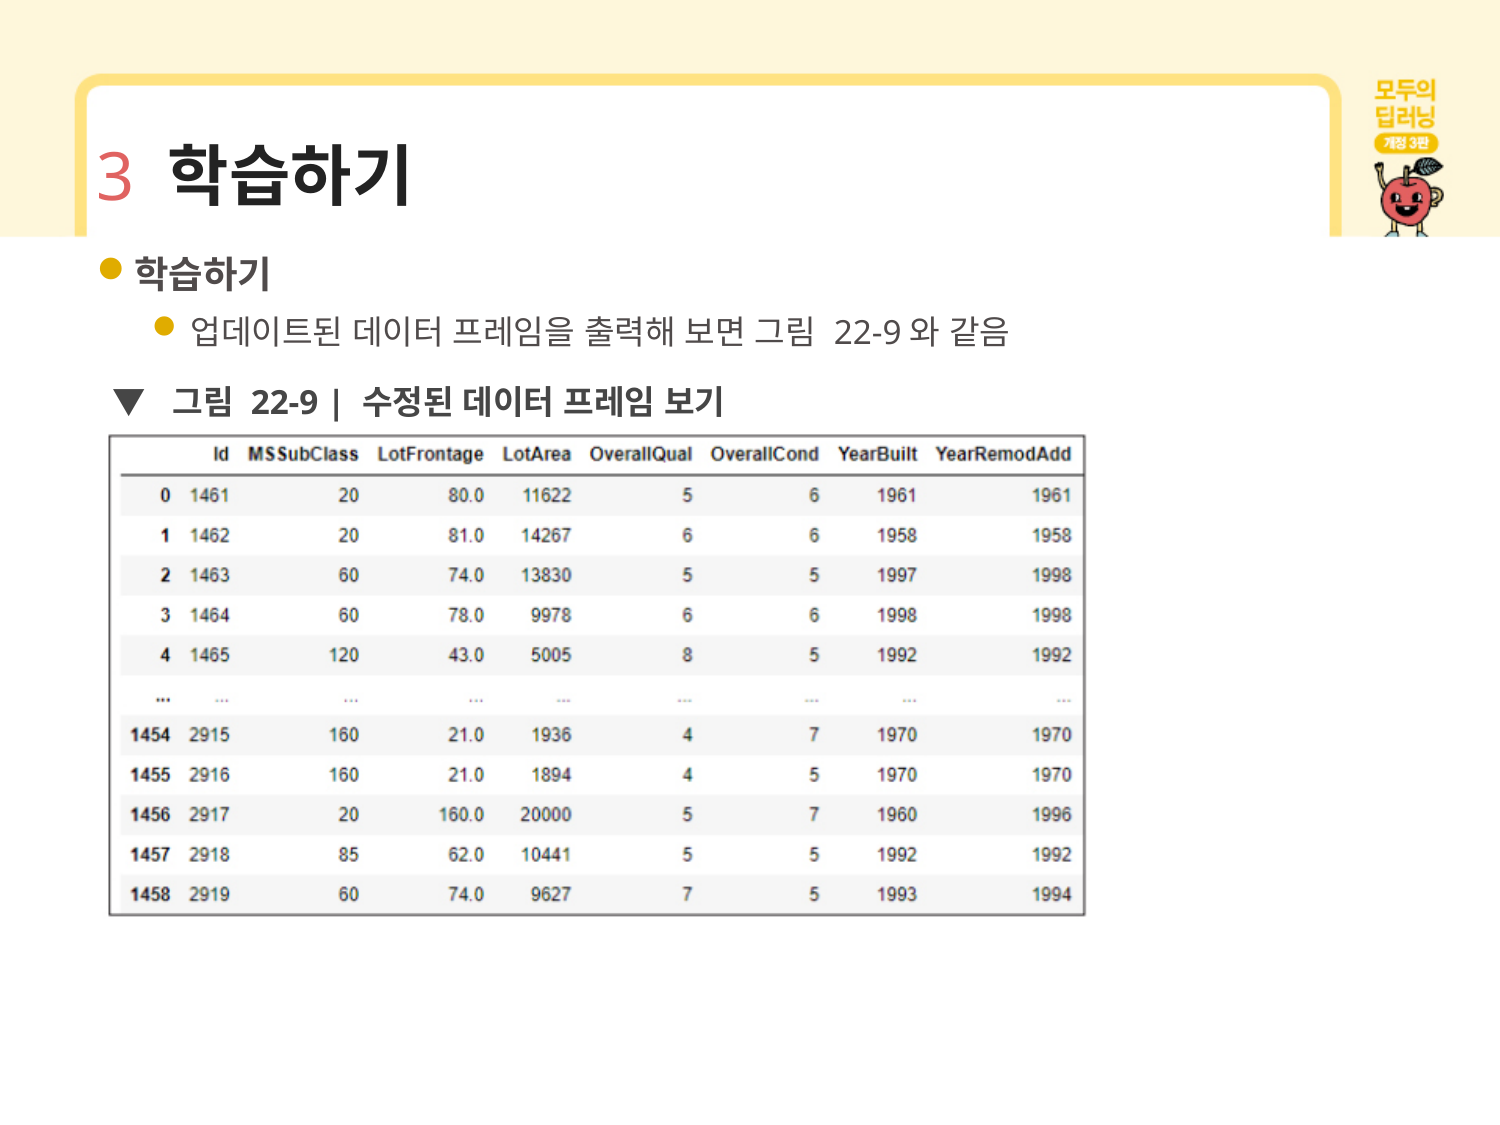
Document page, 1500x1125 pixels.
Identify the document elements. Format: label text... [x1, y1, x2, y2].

picture [0, 0, 1500, 1125]
text_box ▼ 그림 22-9 | 수정된 데이터 프레임 보기 [97, 373, 1424, 440]
title 3 학습하기 [81, 90, 1412, 222]
list 학습하기 업데이트된 데이터 프레임을 출력해 보면 그림 22-9와 같음 [81, 239, 1459, 1054]
